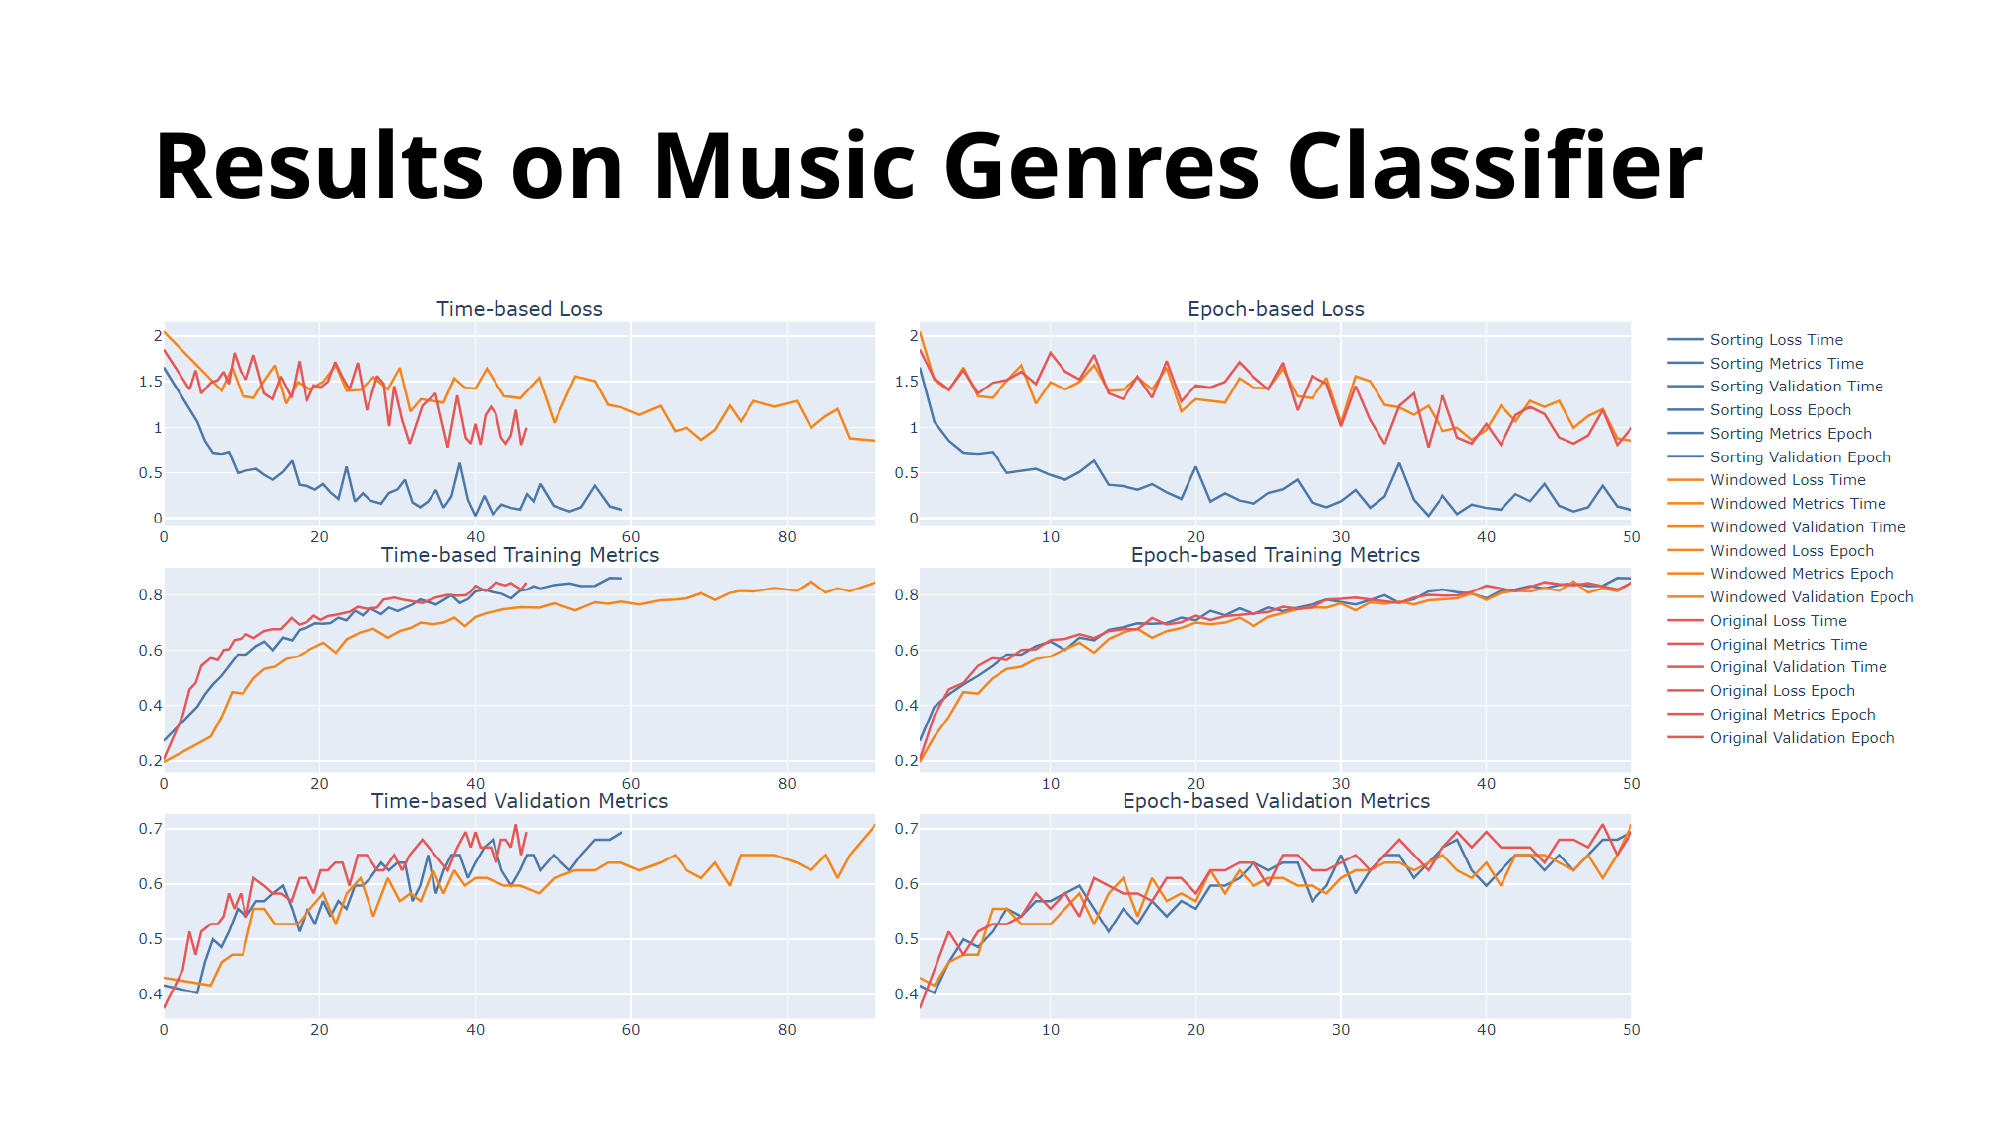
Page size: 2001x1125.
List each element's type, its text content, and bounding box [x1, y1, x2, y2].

title Results on Music Genres Classifier [137, 59, 1863, 264]
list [55, 264, 1945, 1125]
